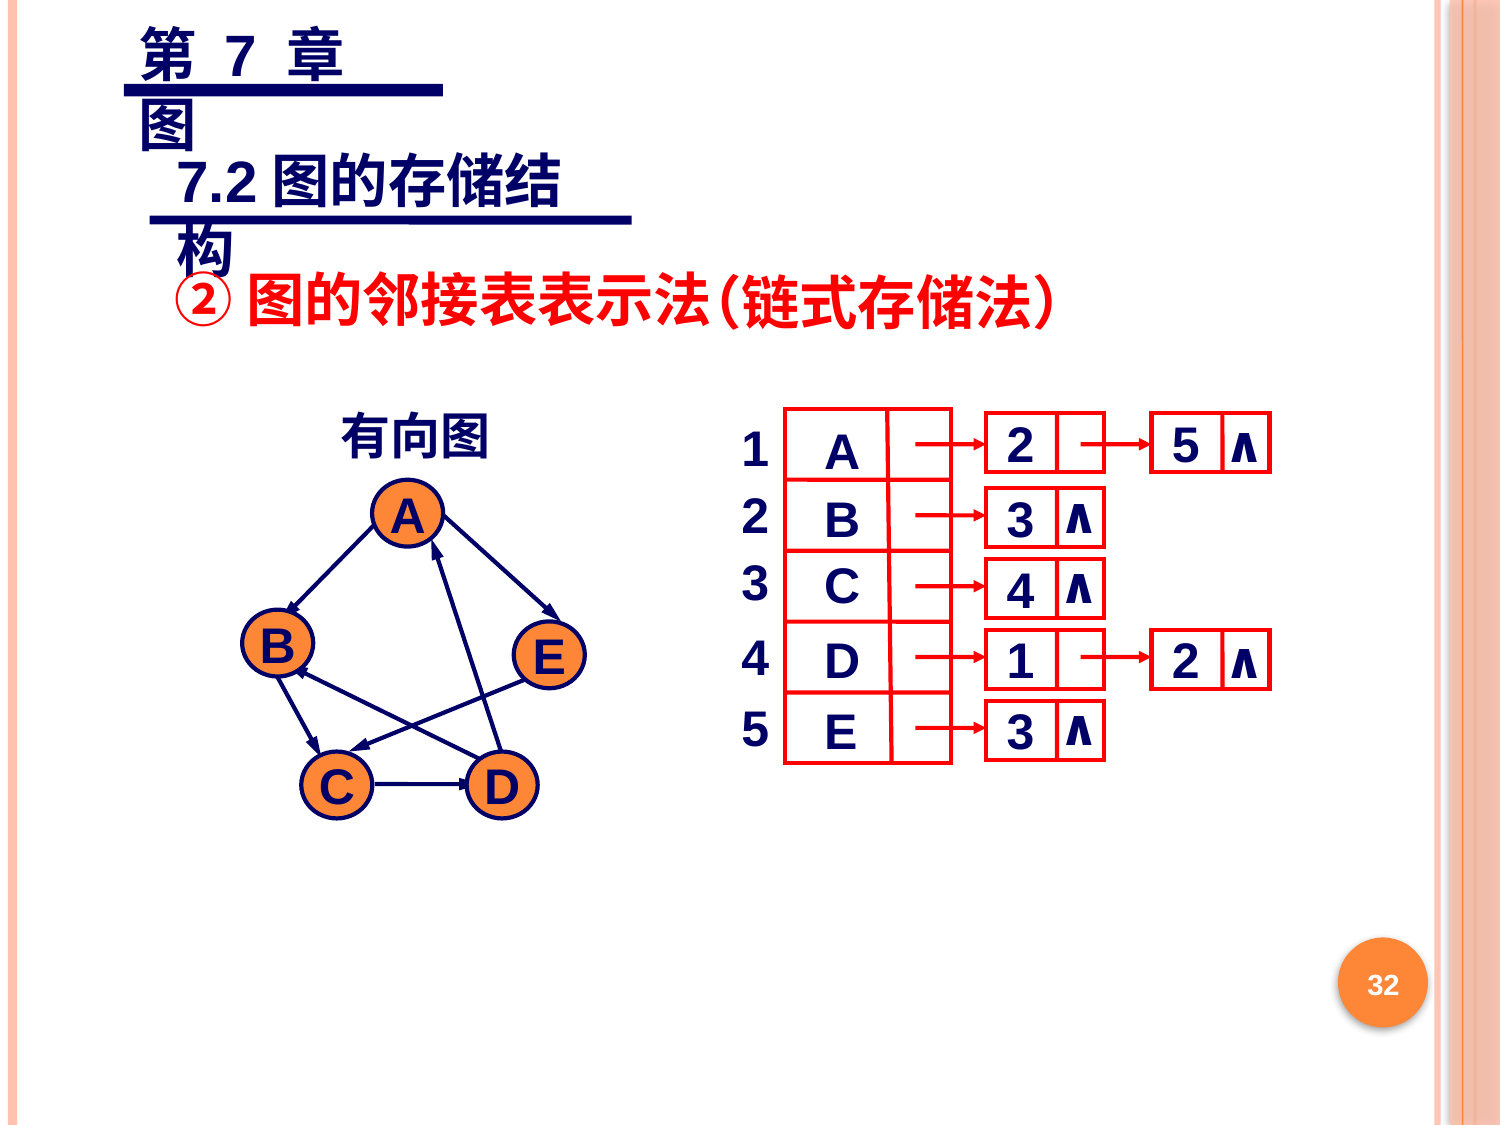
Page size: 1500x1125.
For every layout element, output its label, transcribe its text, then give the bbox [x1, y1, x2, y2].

text_box [1110, 438, 1145, 451]
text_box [241, 396, 586, 819]
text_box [985, 621, 1105, 691]
text_box 第 7 章 图 [123, 10, 443, 166]
text_box ∧ [1110, 546, 1115, 622]
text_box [1150, 621, 1270, 698]
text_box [985, 691, 1105, 768]
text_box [985, 404, 1105, 478]
text_box [959, 650, 979, 664]
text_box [1150, 404, 1270, 481]
text_box [959, 721, 979, 735]
text_box [959, 580, 979, 593]
text_box 7.2图的存储结构 [161, 137, 632, 220]
text_box [959, 438, 979, 451]
text_box ②图的邻接表表示法 [159, 255, 762, 341]
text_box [788, 408, 952, 768]
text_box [725, 408, 785, 765]
text_box [959, 509, 979, 522]
text_box ∧ [1110, 475, 1115, 546]
text_box ∧ [1273, 621, 1280, 697]
text_box ∧ [1273, 404, 1280, 480]
slide_number 32 [1333, 940, 1434, 1027]
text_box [985, 550, 1105, 620]
text_box （链式存储法） [668, 258, 1107, 344]
text_box [1110, 650, 1145, 664]
text_box 7.2图的存储结构 [161, 221, 632, 255]
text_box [985, 479, 1105, 549]
text_box ∧ [1110, 688, 1115, 763]
